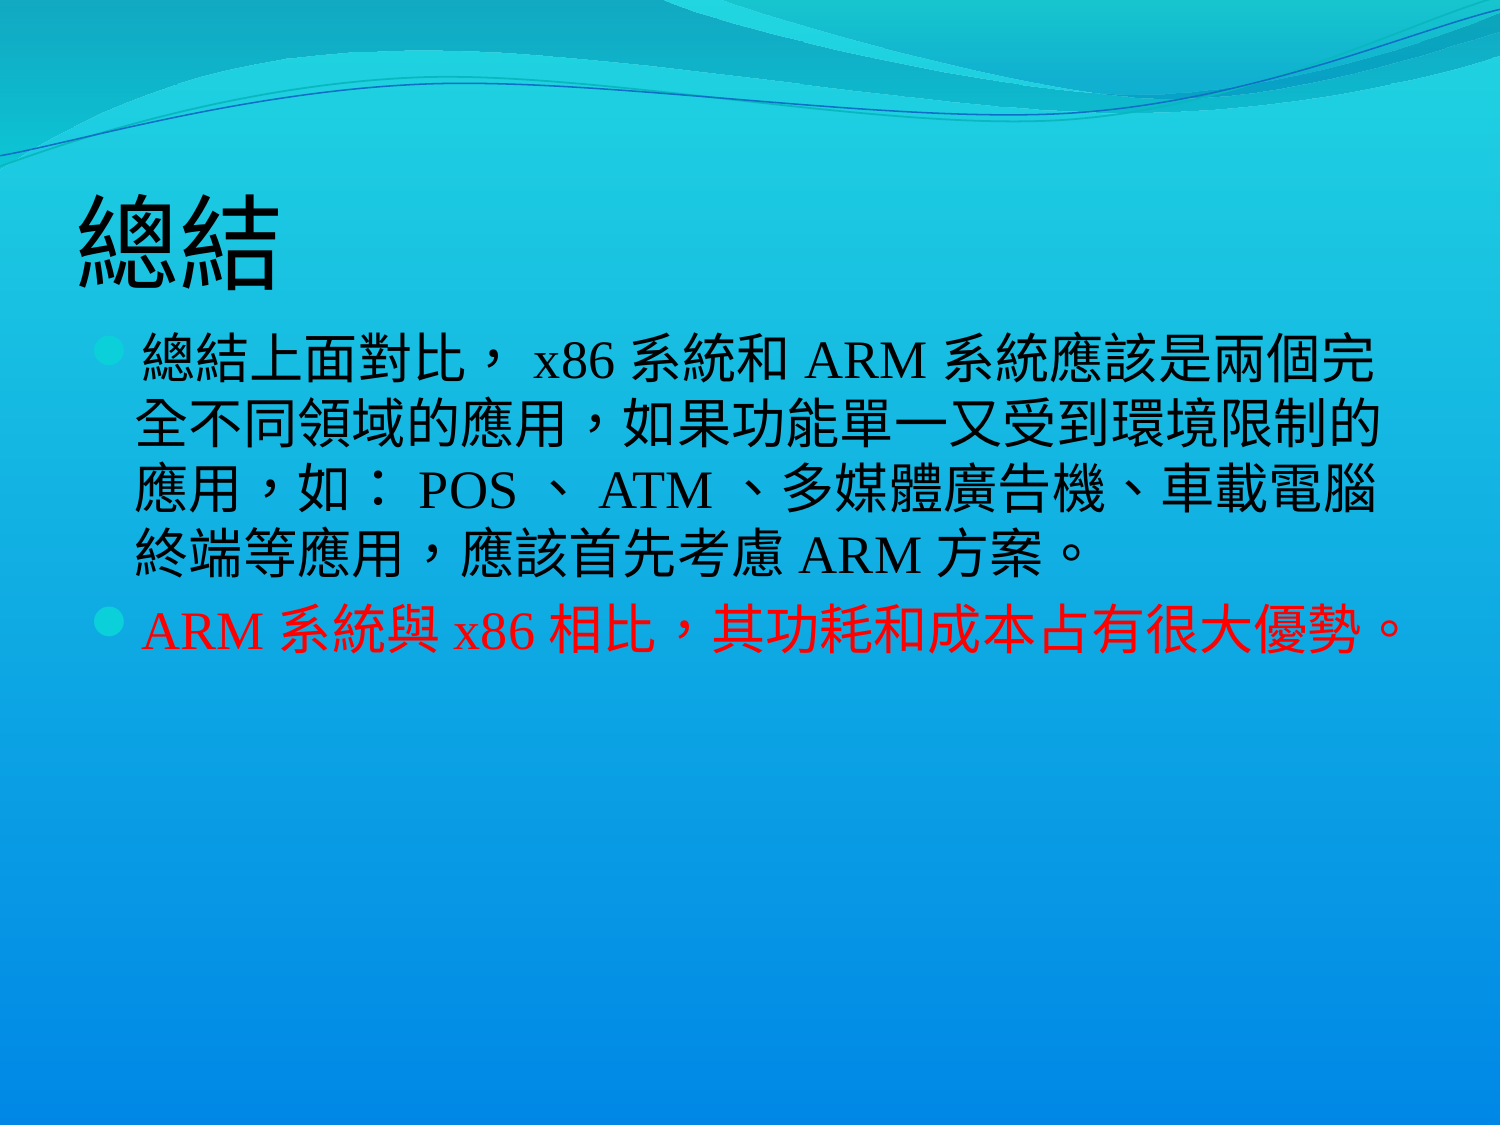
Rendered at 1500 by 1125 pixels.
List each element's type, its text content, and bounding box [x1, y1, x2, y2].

title 總結 [75, 115, 1425, 303]
list 總結上面對比，x86系統和ARM系統應該是兩個完全不同領域的應用，如果功能單一又受到環境限制的應用，如：POS、ATM、多媒體廣告機、車載電腦終端等應用，應該首先考慮ARM方案。 ARM系統與x86相比，其功耗和成本占有很大優勢。 [75, 317, 1425, 1038]
